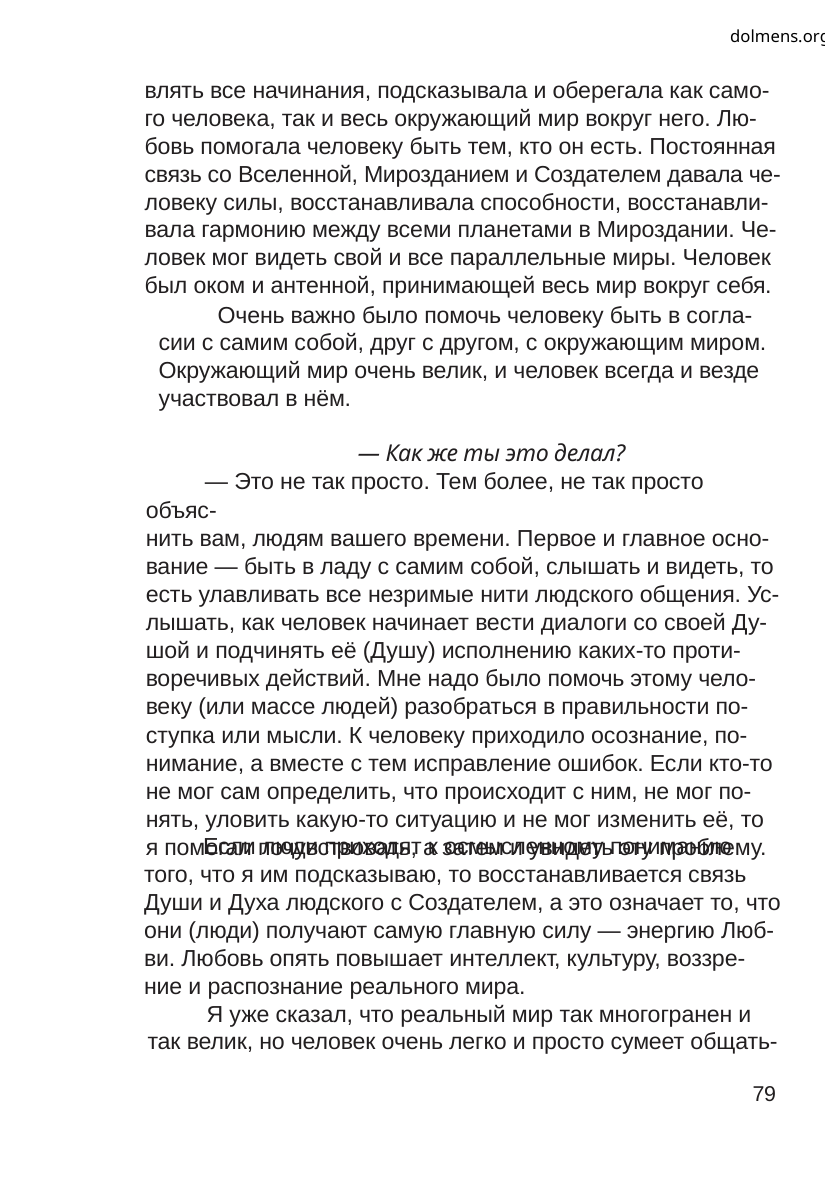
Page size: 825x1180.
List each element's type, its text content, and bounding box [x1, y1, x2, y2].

text_box 79 [752, 1079, 777, 1132]
text_box Я уже сказал, что реальный мир так многогранен и так велик, но человек очень легко и просто сумеет общать- [147, 999, 778, 1082]
text_box Очень важно было помочь человеку быть в согла- сии с самим собой, друг с другом, с окружающим миром. Окружающий мир очень велик, и человек всегда и везде участвовал в нём. [158, 300, 767, 439]
text_box Если люди приходят к осмысленному пониманию того, что я им подсказываю, то восстанавливается связь Души и Духа людского с Создателем, а это означает то, что они (люди) получают самую главную силу — энергию Люб- ви. Любовь опять повышает интеллект, культуру, воззре- ние и распознание реального мира. [144, 831, 781, 1027]
text_box dolmens.org [730, 27, 825, 66]
text_box — Как же ты это делал? [357, 437, 626, 466]
text_box — Это не так просто. Тем более, не так просто объяс- нить вам, людям вашего времени. Первое и главное осно- вание — быть в ладу с самим собой, слышать и видеть, то есть улавливать все незримые нити людского общения. Ус- лышать, как человек начинает вести диалоги со своей Ду- шой и подчинять её (Душу) исполнению каких-то проти- воречивых действий. Мне надо было помочь этому чело- веку (или массе людей) разобраться в правильности по- ступка или мысли. К человеку приходило осознание, по- нимание, а вместе с тем исправление ошибок. Если кто-то не мог сам определить, что происходит с ним, не мог по- нять, уловить какую-то ситуацию и не мог изменить её, то я помогал почувствовать, а затем и увидеть эту проблему. [145, 466, 780, 831]
text_box влять все начинания, подсказывала и оберегала как само- го человека, так и весь окружающий мир вокруг него. Лю- бовь помогала человеку быть тем, кто он есть. Постоянная связь со Вселенной, Мирозданием и Создателем давала че- ловеку силы, восстанавливала способности, восстанавли- вала гармонию между всеми планетами в Мироздании. Че- ловек мог видеть свой и все параллельные миры. Человек был оком и антенной, принимающей весь мир вокруг себя. [144, 75, 781, 327]
